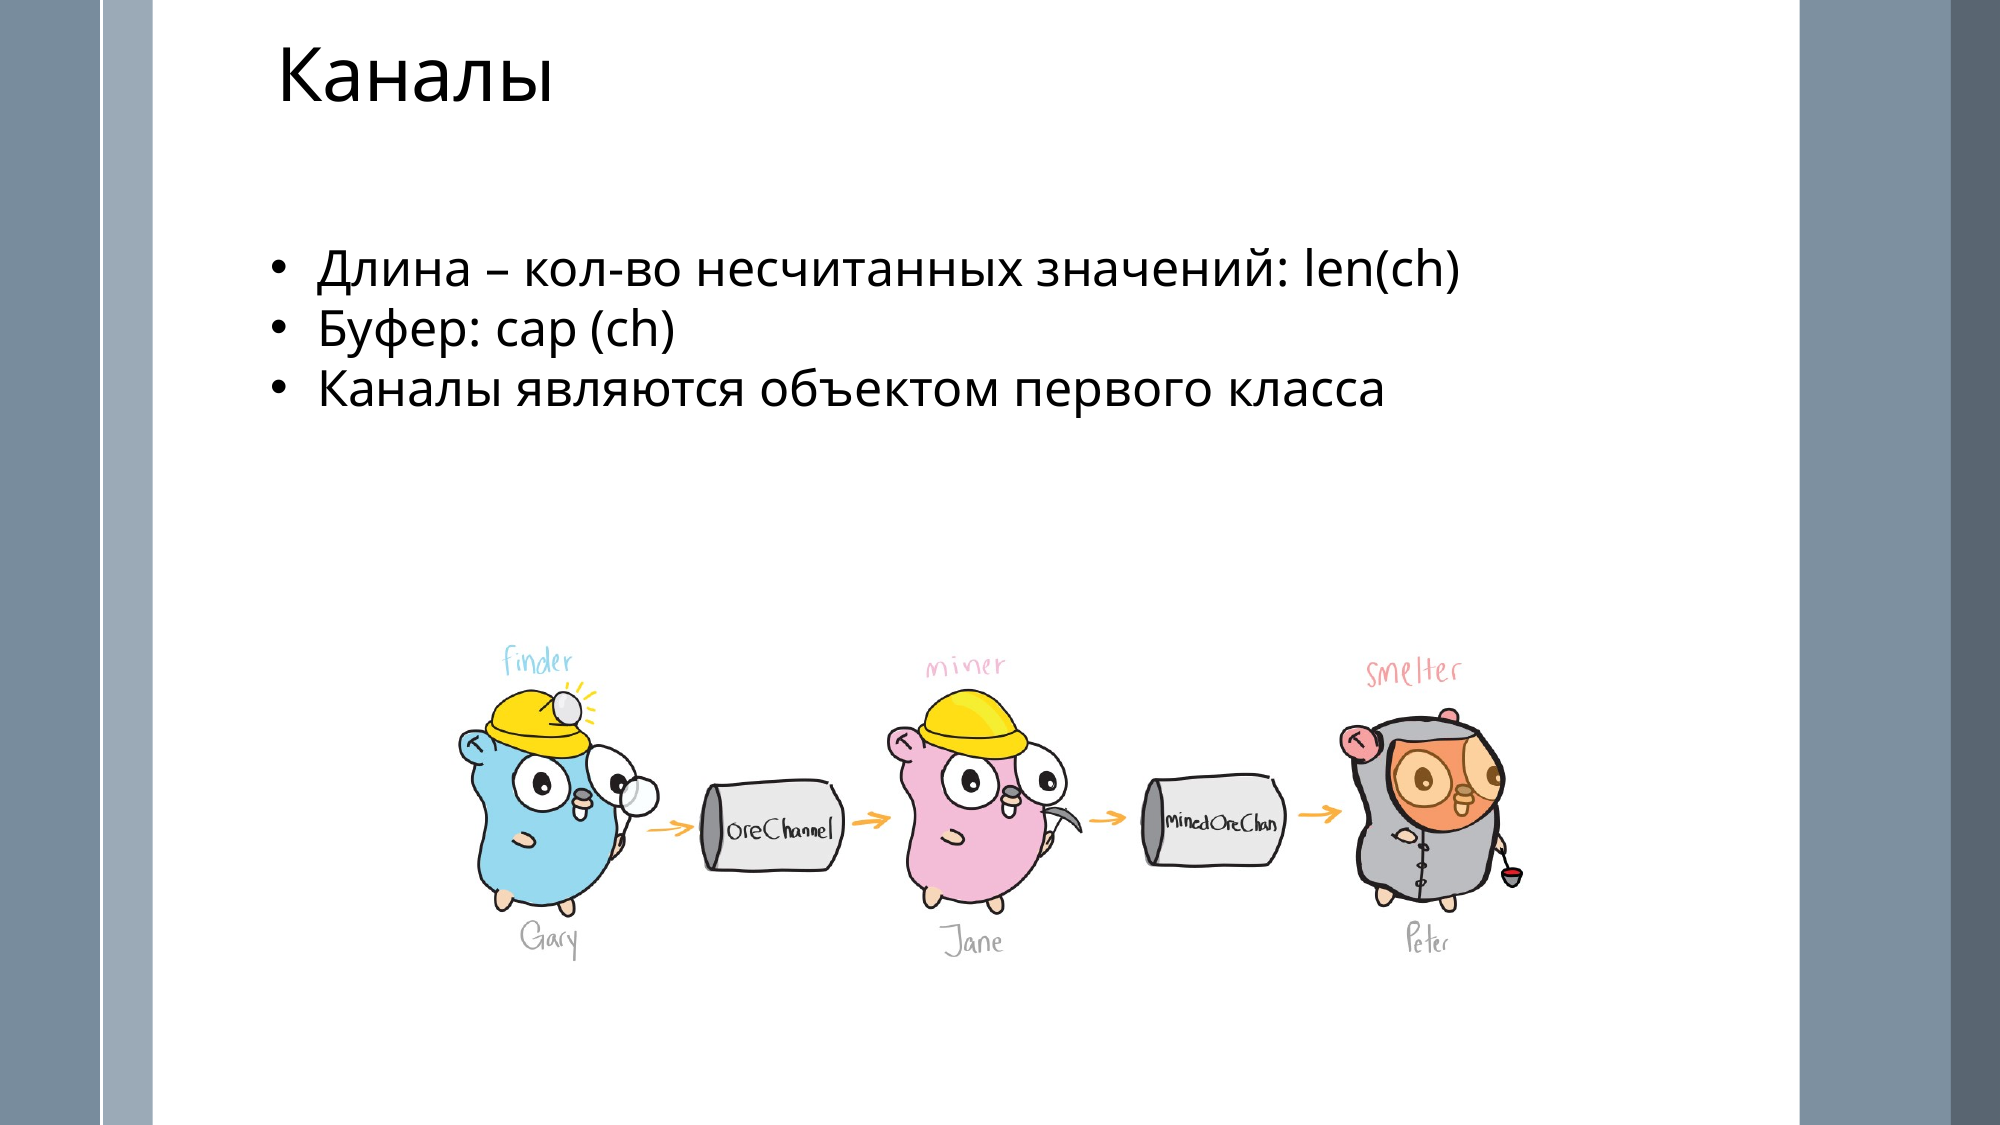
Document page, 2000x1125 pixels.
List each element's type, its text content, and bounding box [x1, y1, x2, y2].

text_box Каналы [261, 29, 1867, 233]
picture [427, 633, 1544, 968]
text_box Длина – кол-во несчитанных значений: len(ch) Буфер: cap (ch) Каналы являются объектом первого класса [255, 229, 1543, 425]
